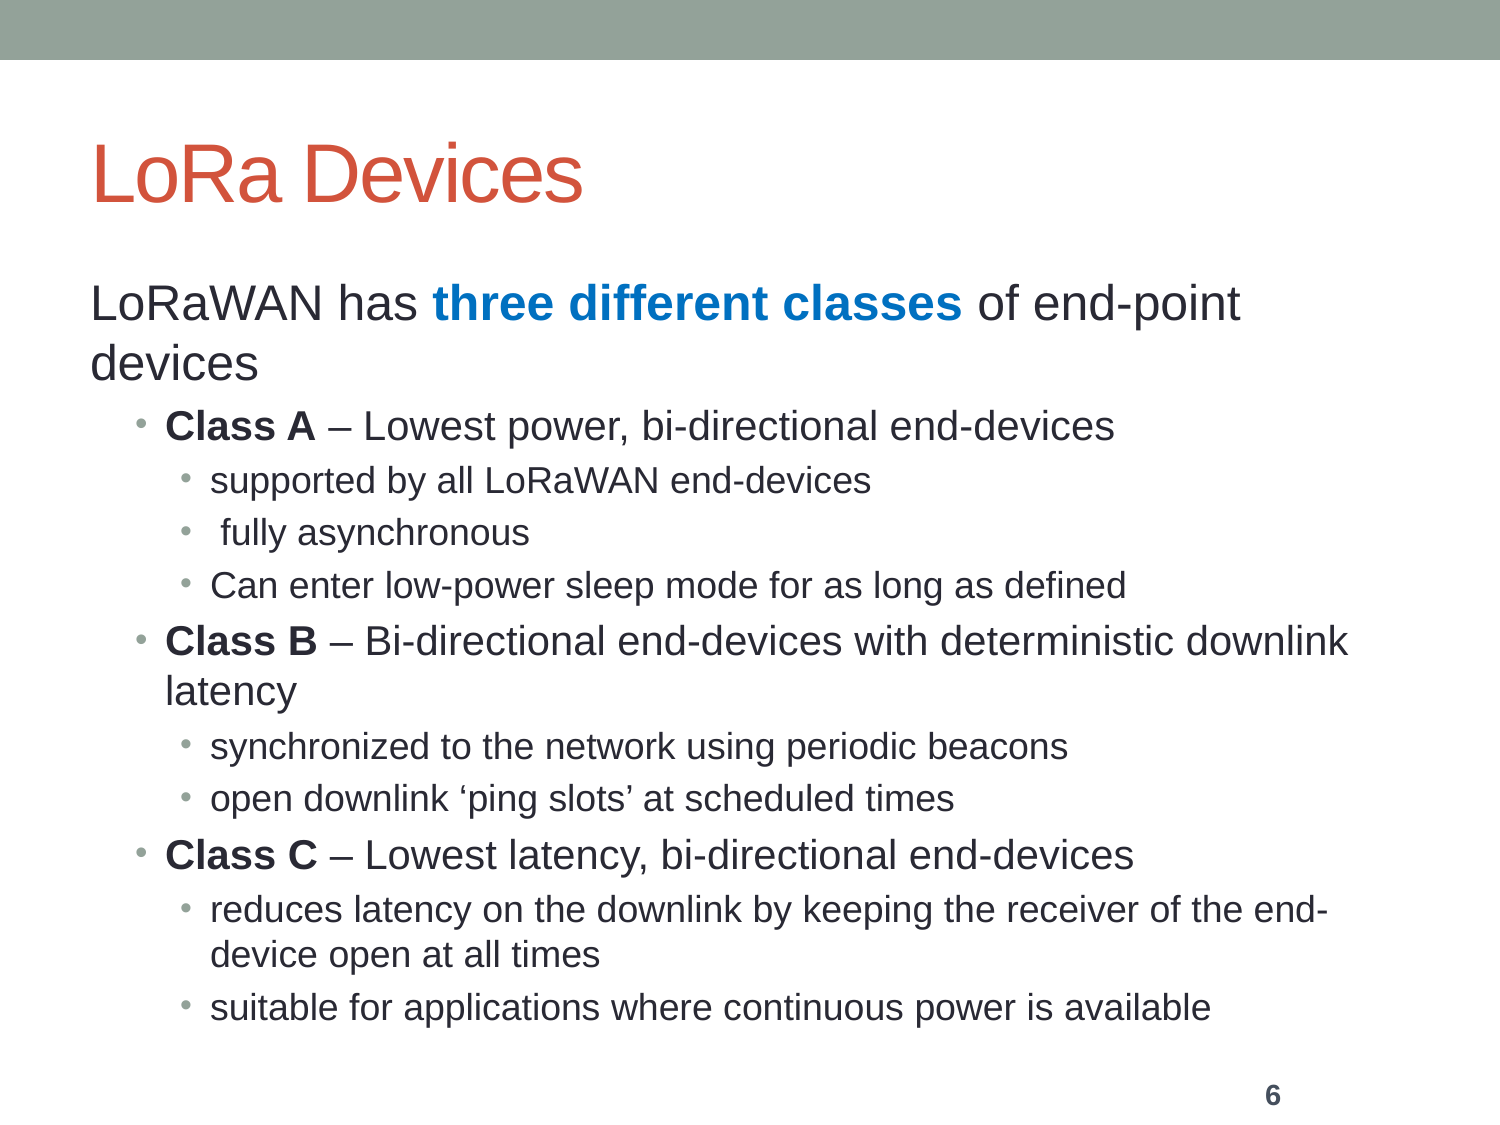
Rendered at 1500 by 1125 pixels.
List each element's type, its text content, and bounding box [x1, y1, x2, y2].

title LoRa Devices [75, 87, 1425, 250]
slide_number 6 [1250, 1066, 1425, 1121]
list LoRaWAN has three different classes of end-point devices Class A – Lowest power, bi-directional end-devices supported by all LoRaWAN end-devices fully asynchronous Can enter low-power sleep mode for as long as defined Class B – Bi-directional end-devices with deterministic downlink latency synchronized to the network using periodic beacons open downlink ‘ping slots’ at scheduled times Class C – Lowest latency, bi-directional end-devices reduces latency on the downlink by keeping the receiver of the end-device open at all times suitable for applications where continuous power is available [75, 262, 1425, 1063]
